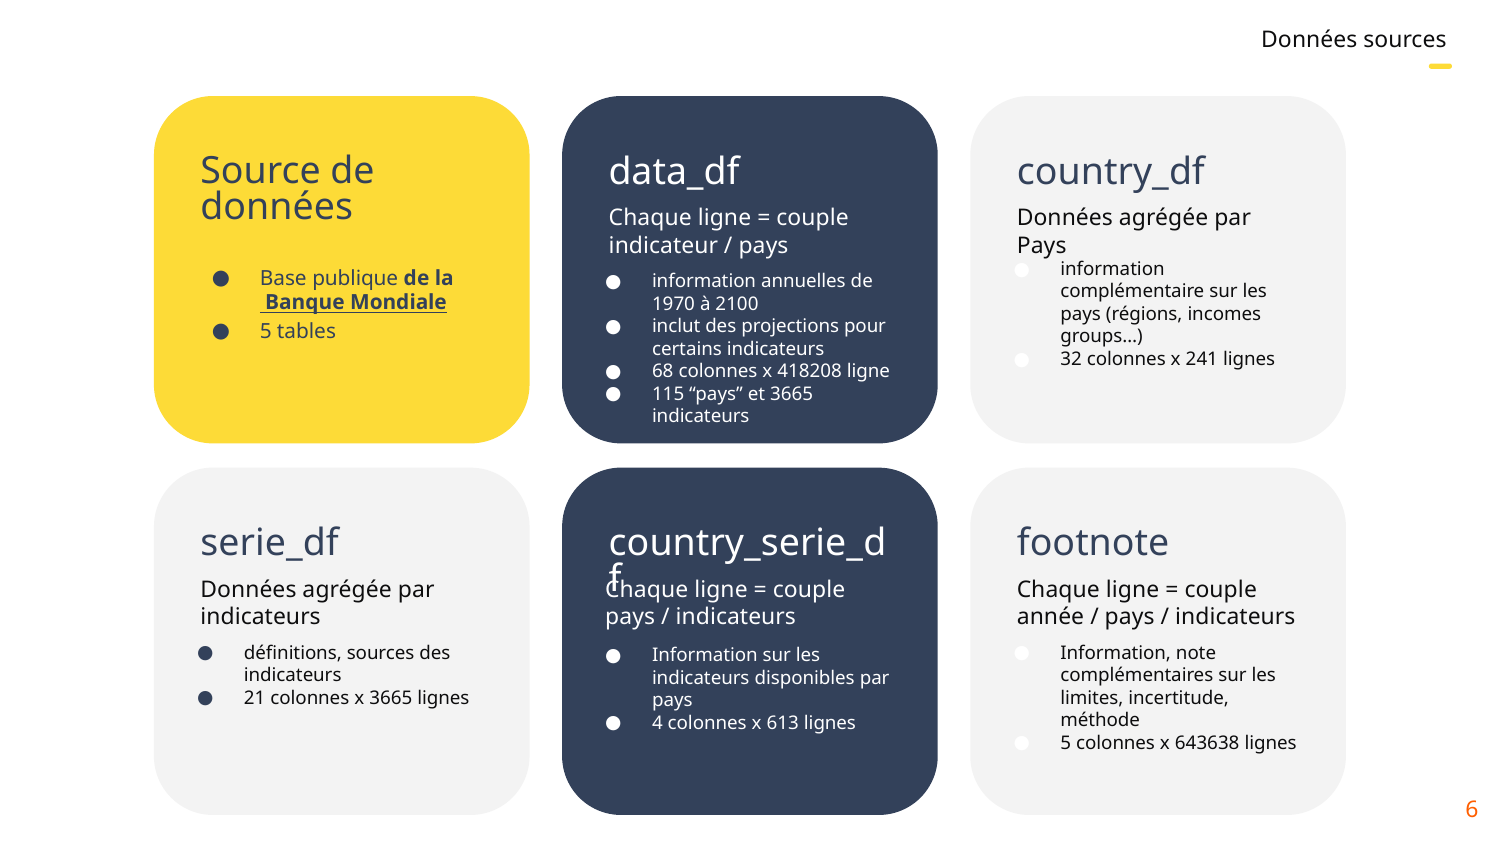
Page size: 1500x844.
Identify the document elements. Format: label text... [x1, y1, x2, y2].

text_box Chaque ligne = couple année / pays / indicateurs [1001, 559, 1322, 645]
text_box Données agrégée par indicateurs [185, 559, 505, 645]
text_box Chaque ligne = couple indicateur / pays [593, 187, 874, 254]
text_box footnote [1001, 511, 1262, 559]
slide_number 6 [1403, 779, 1494, 844]
text_box information annuelles de 1970 à 2100 inclut des projections pour certains indicateurs 68 colonnes x 418208 ligne 115 “pays” et 3665 indicateurs [562, 254, 907, 442]
text_box country_df [1001, 140, 1262, 187]
text_box [1428, 64, 1452, 69]
text_box [153, 467, 530, 815]
text_box Données agrégée par Pays [1001, 187, 1296, 241]
text_box data_df [593, 140, 854, 187]
text_box [153, 96, 530, 444]
text_box Information, note complémentaires sur les limites, incertitude, méthode 5 colonnes x 643638 lignes [970, 625, 1315, 791]
text_box [562, 467, 938, 815]
text_box Chaque ligne = couple pays / indicateurs [590, 559, 910, 645]
text_box Source de données [185, 140, 446, 243]
text_box country_serie_df [593, 511, 914, 614]
text_box [562, 96, 938, 437]
text_box serie_df [185, 511, 446, 559]
text_box information complémentaire sur les pays (régions, incomes groups…) 32 colonnes x 241 lignes [970, 241, 1315, 384]
text_box Base publique de la Banque Mondiale 5 tables [169, 249, 514, 358]
text_box définitions, sources des indicateurs 21 colonnes x 3665 lignes [153, 625, 498, 746]
text_box Information sur les indicateurs disponibles par pays 4 colonnes x 613 lignes [562, 627, 907, 771]
text_box [970, 96, 1346, 444]
text_box Données sources [1001, 19, 1462, 64]
text_box [970, 467, 1346, 815]
